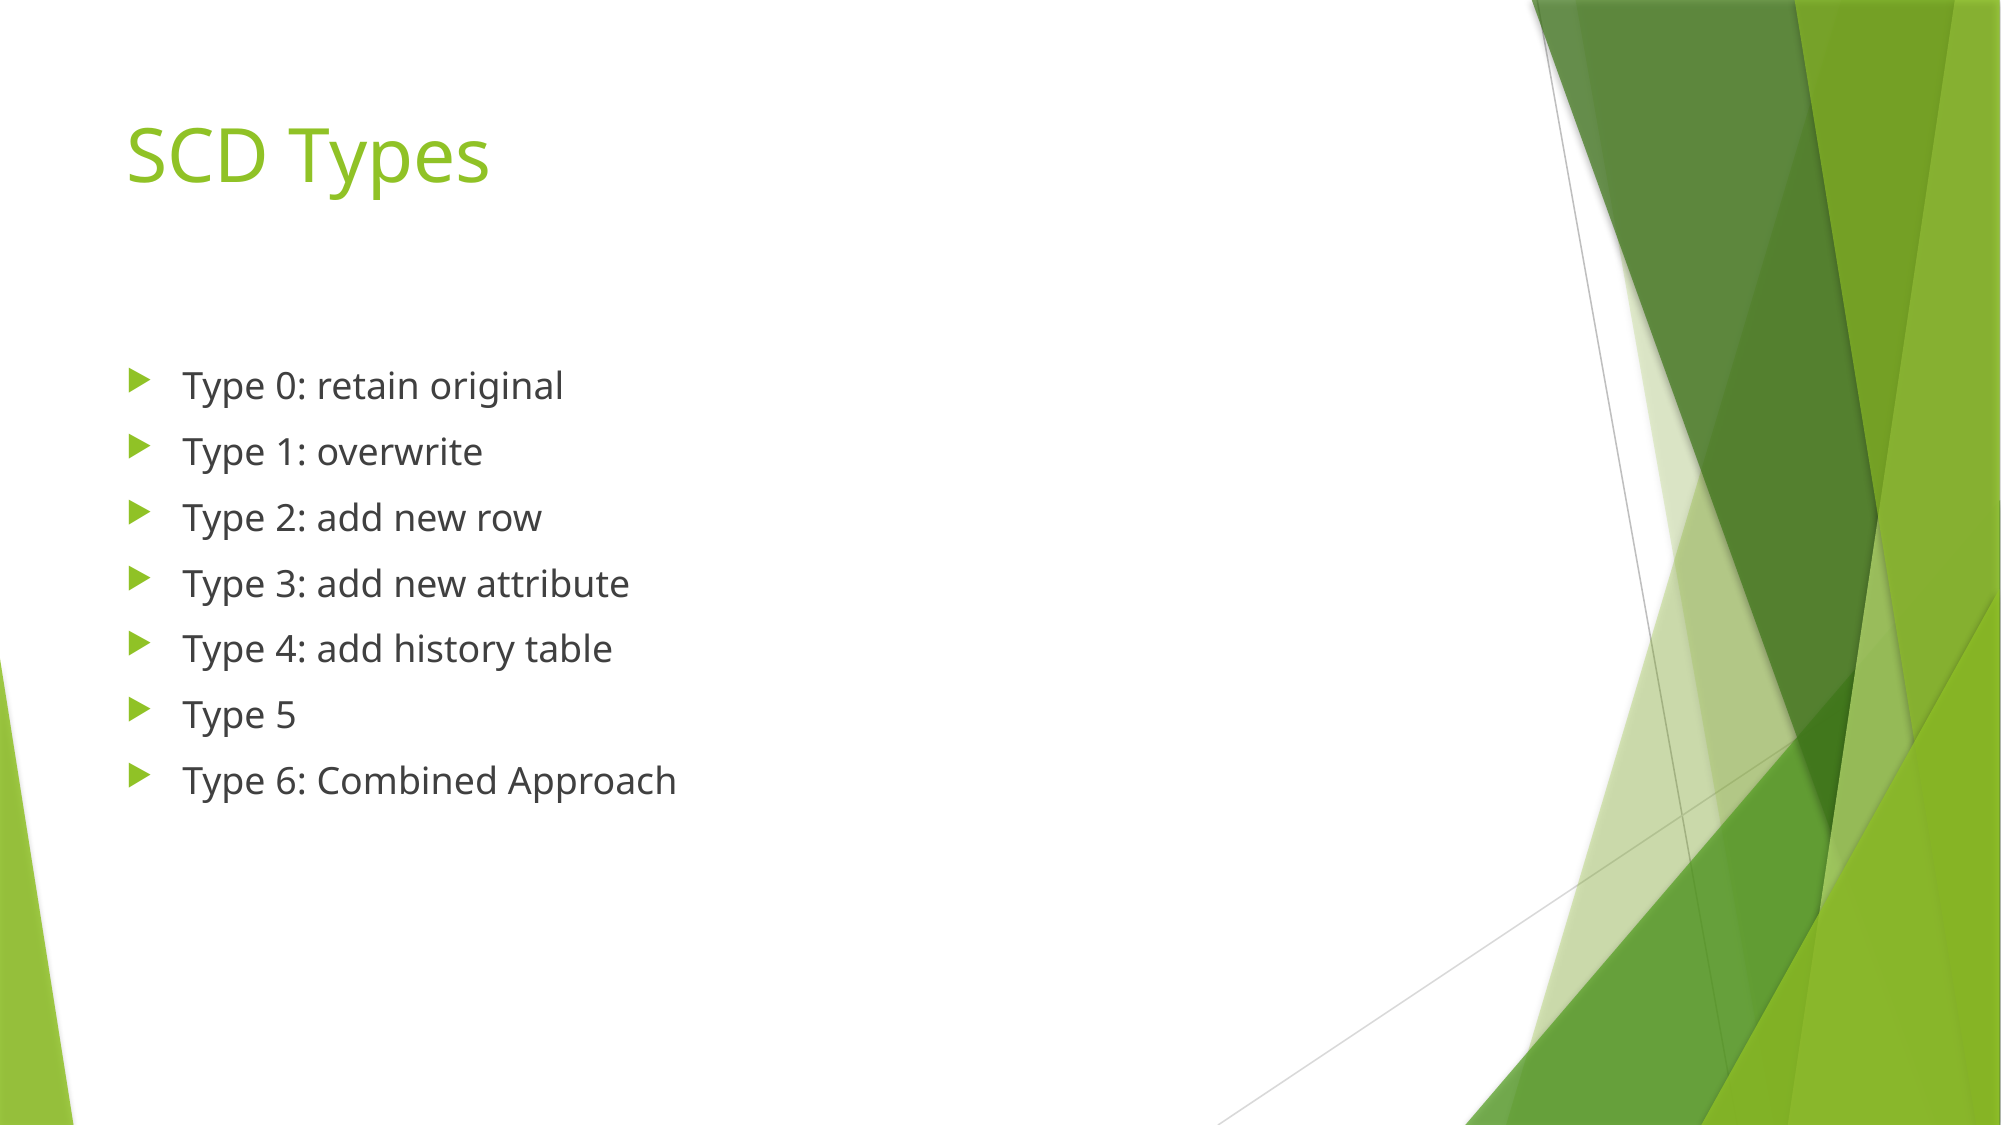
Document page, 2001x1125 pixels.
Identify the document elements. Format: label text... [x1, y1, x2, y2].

title SCD Types [111, 99, 1522, 317]
list Type 0: retain original Type 1: overwrite Type 2: add new row Type 3: add new attribute Type 4: add history table Type 5 Type 6: Combined Approach [111, 354, 1522, 992]
